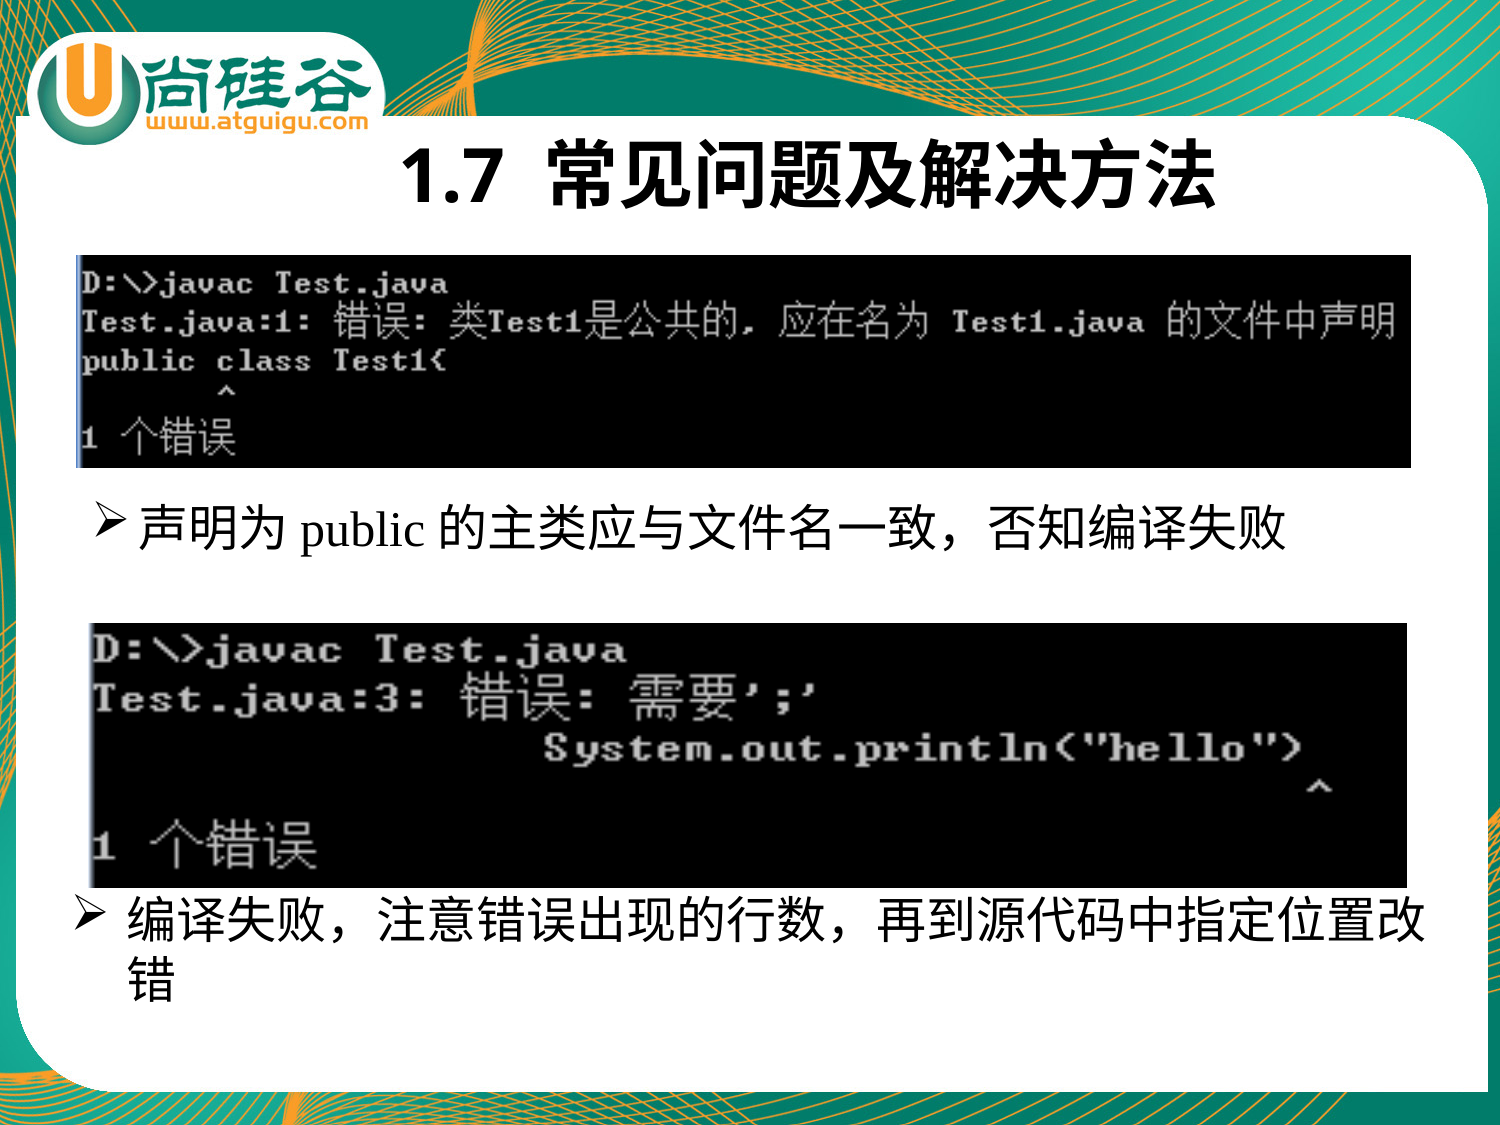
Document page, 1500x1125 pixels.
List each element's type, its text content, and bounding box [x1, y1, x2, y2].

text_box 编译失败，注意错误出现的行数，再到源代码中指定位置改错 [55, 881, 1462, 1017]
text_box 声明为public的主类应与文件名一致，否知编译失败 [76, 488, 1411, 564]
text_box 1.7 常见问题及解决方法 [383, 120, 1282, 226]
picture [0, 0, 1500, 1125]
